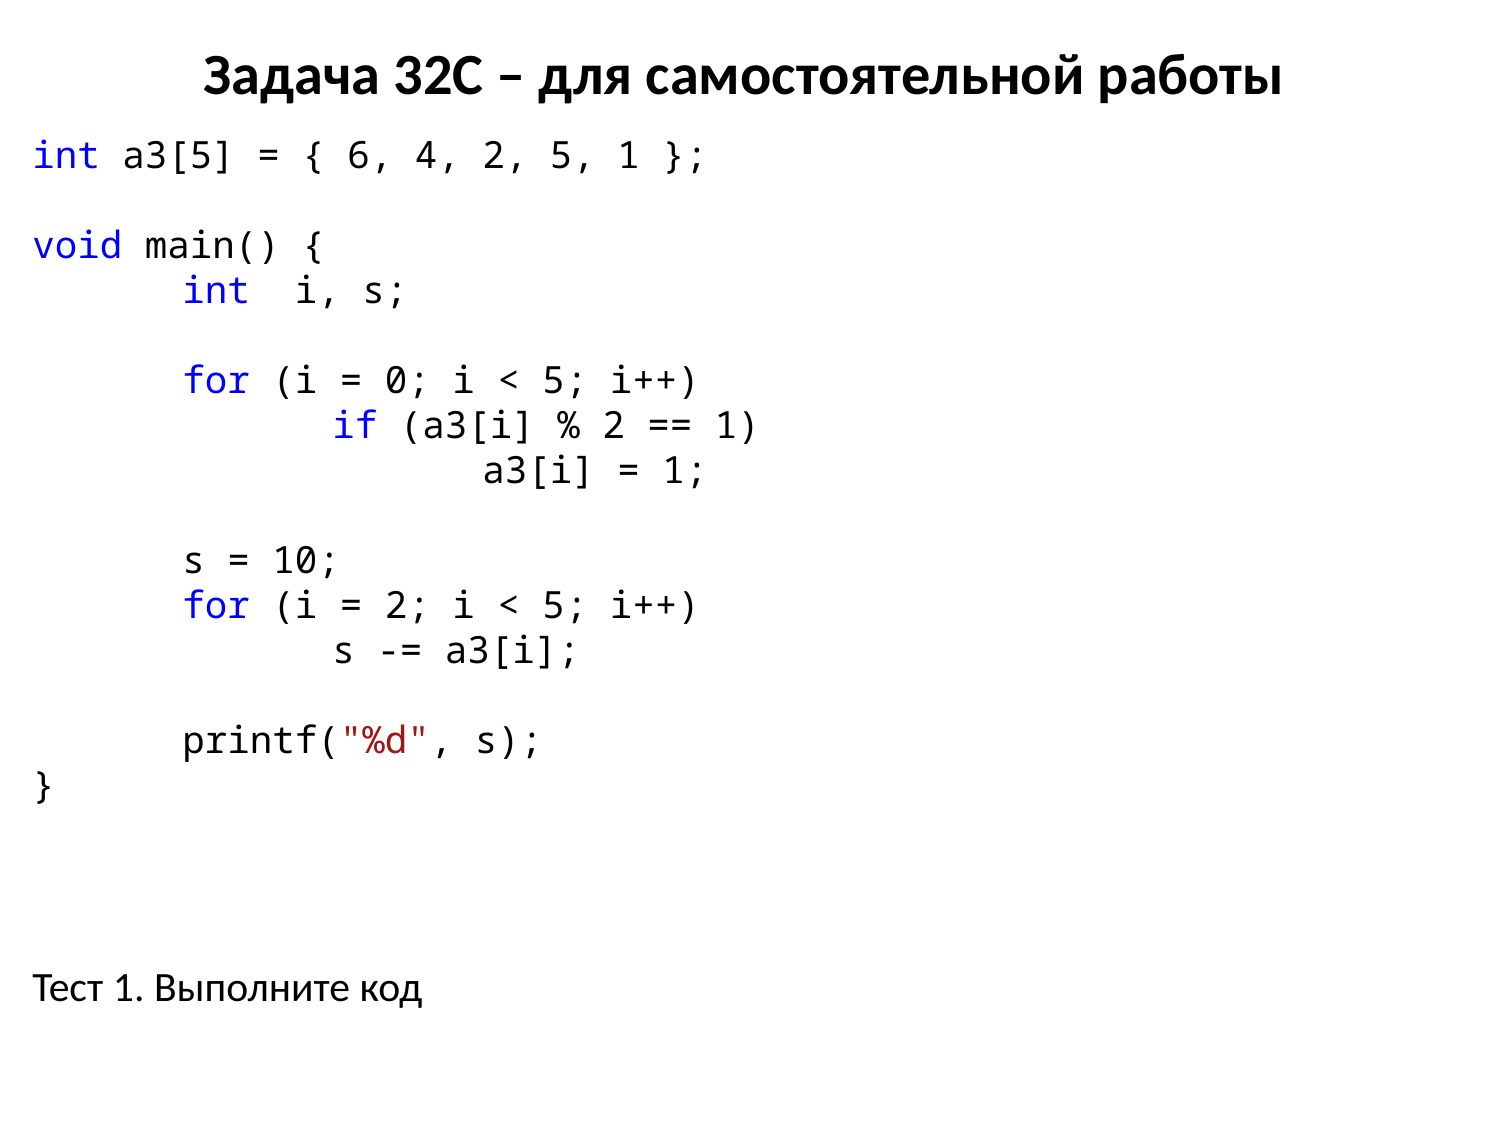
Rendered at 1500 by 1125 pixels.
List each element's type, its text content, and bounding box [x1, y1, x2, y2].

text_box int a3[5] = { 6, 4, 2, 5, 1 }; void main() { int i, s; for (i = 0; i < 5; i++) if (a3[i] % 2 == 1) a3[i] = 1; s = 10; for (i = 2; i < 5; i++) s -= a3[i]; printf("%d", s); } [17, 123, 1483, 813]
text_box Тест 1. Выполните код [17, 952, 582, 1018]
title Задача 32C – для самостоятельной работы [29, 19, 1459, 123]
